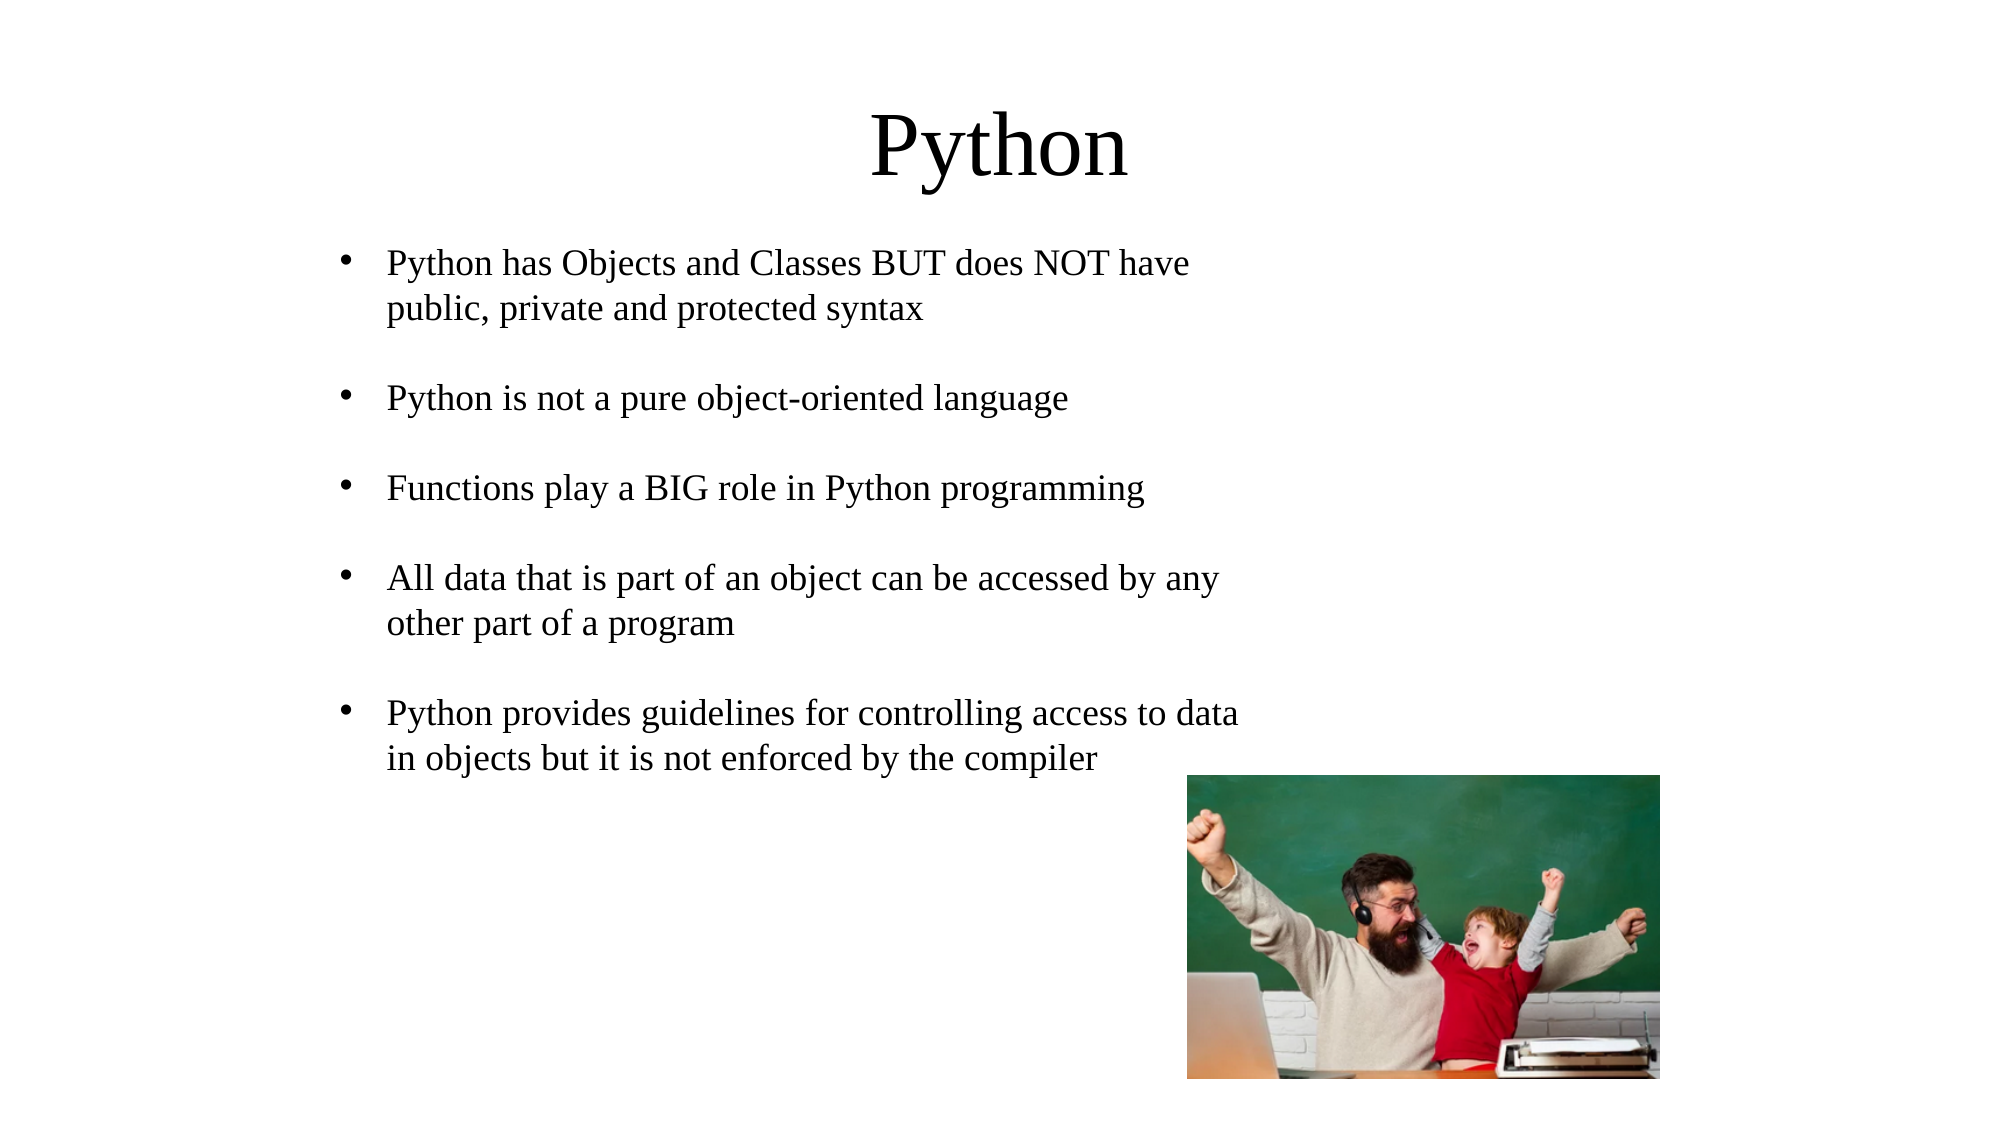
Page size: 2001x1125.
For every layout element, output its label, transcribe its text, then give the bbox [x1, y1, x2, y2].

picture [1187, 774, 1660, 1079]
title Python [99, 45, 1900, 233]
text_box Python has Objects and Classes BUT does NOT have public, private and protected syntax Python is not a pure object-oriented language Functions play a BIG role in Python programming All data that is part of an object can be accessed by any other part of a program Python provides guidelines for controlling access to data in objects but it is not enforced by the compiler [324, 230, 1288, 920]
